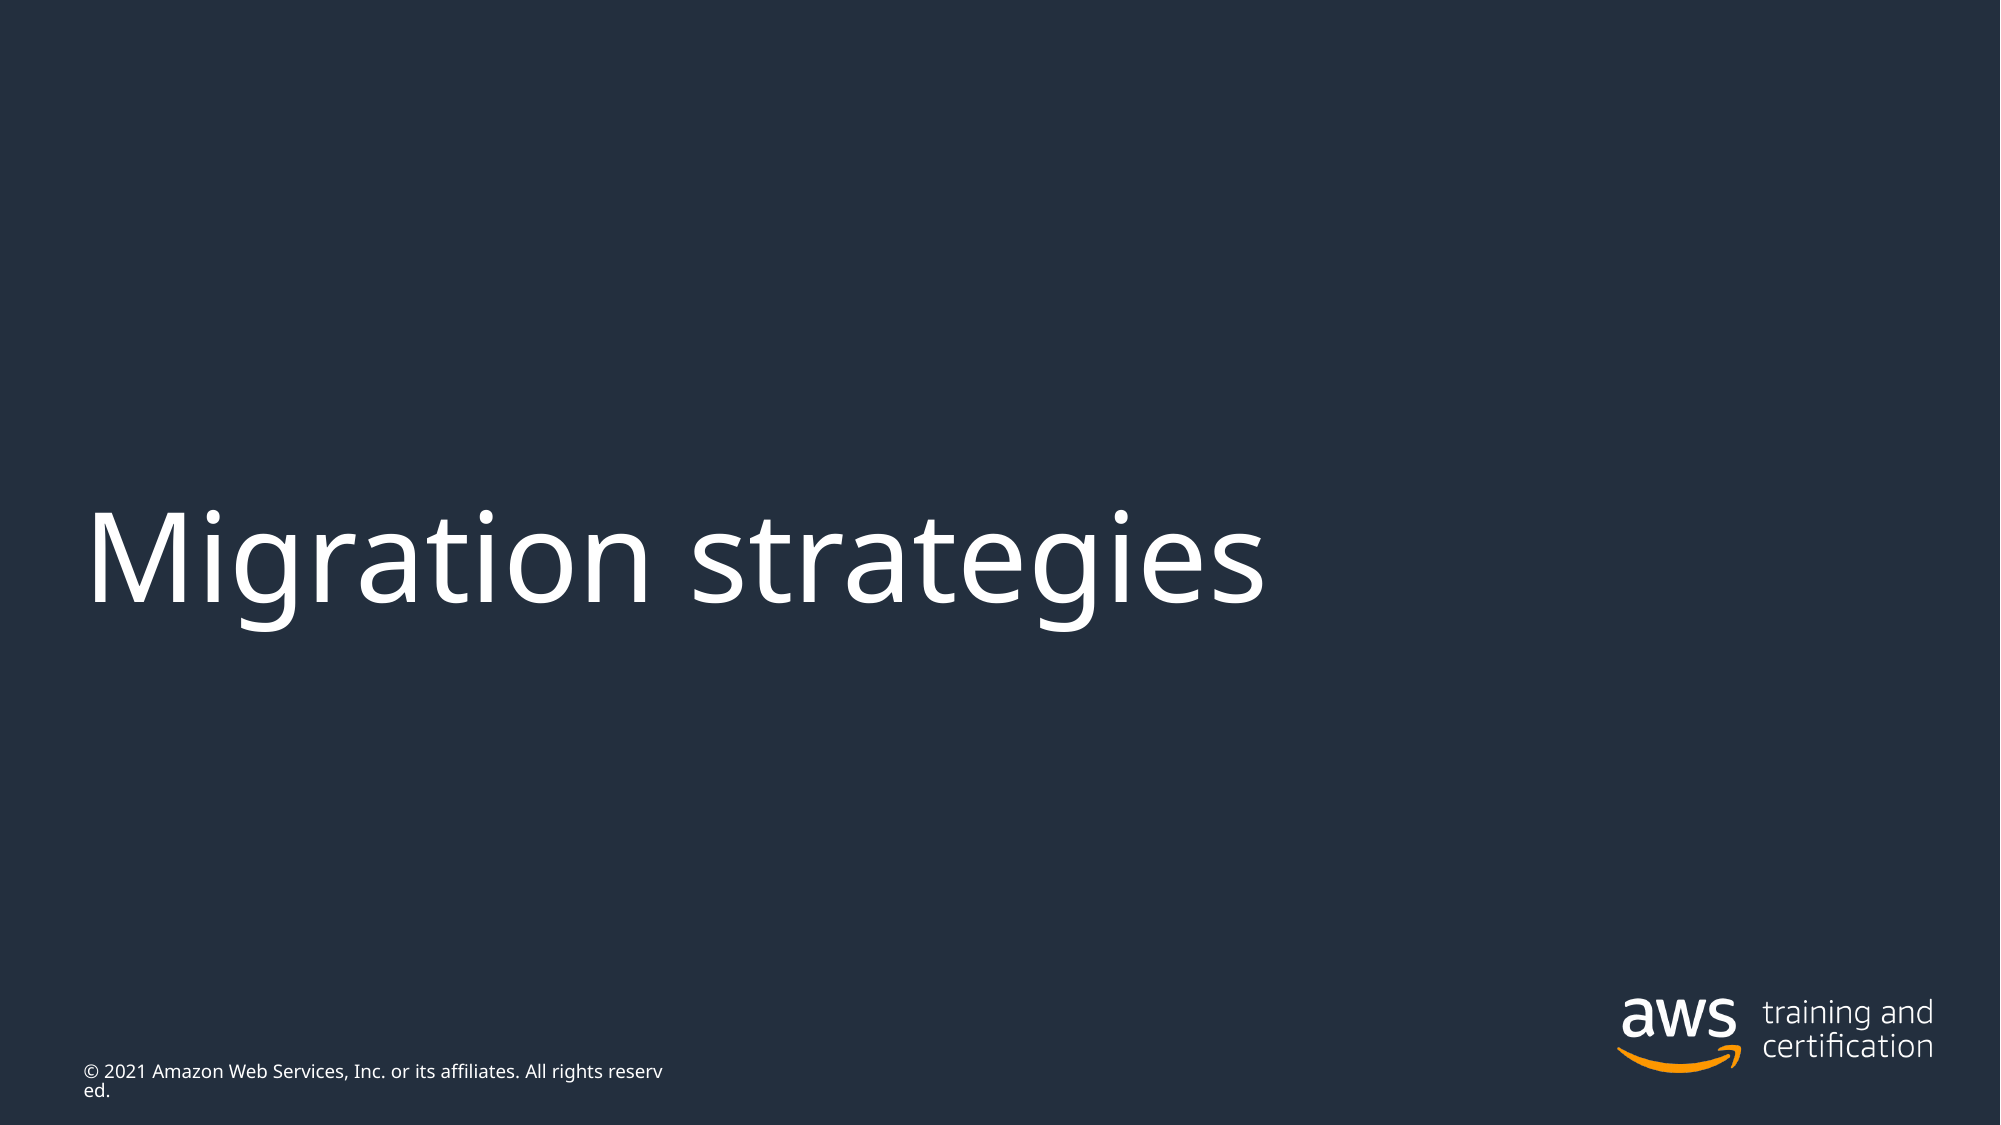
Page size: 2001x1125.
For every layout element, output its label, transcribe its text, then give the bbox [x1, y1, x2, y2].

title Migration strategies [68, 523, 1932, 602]
footer © 2021 Amazon Web Services, Inc. or its affiliates. All rights reserved. [68, 1042, 682, 1103]
picture [1617, 998, 1932, 1073]
